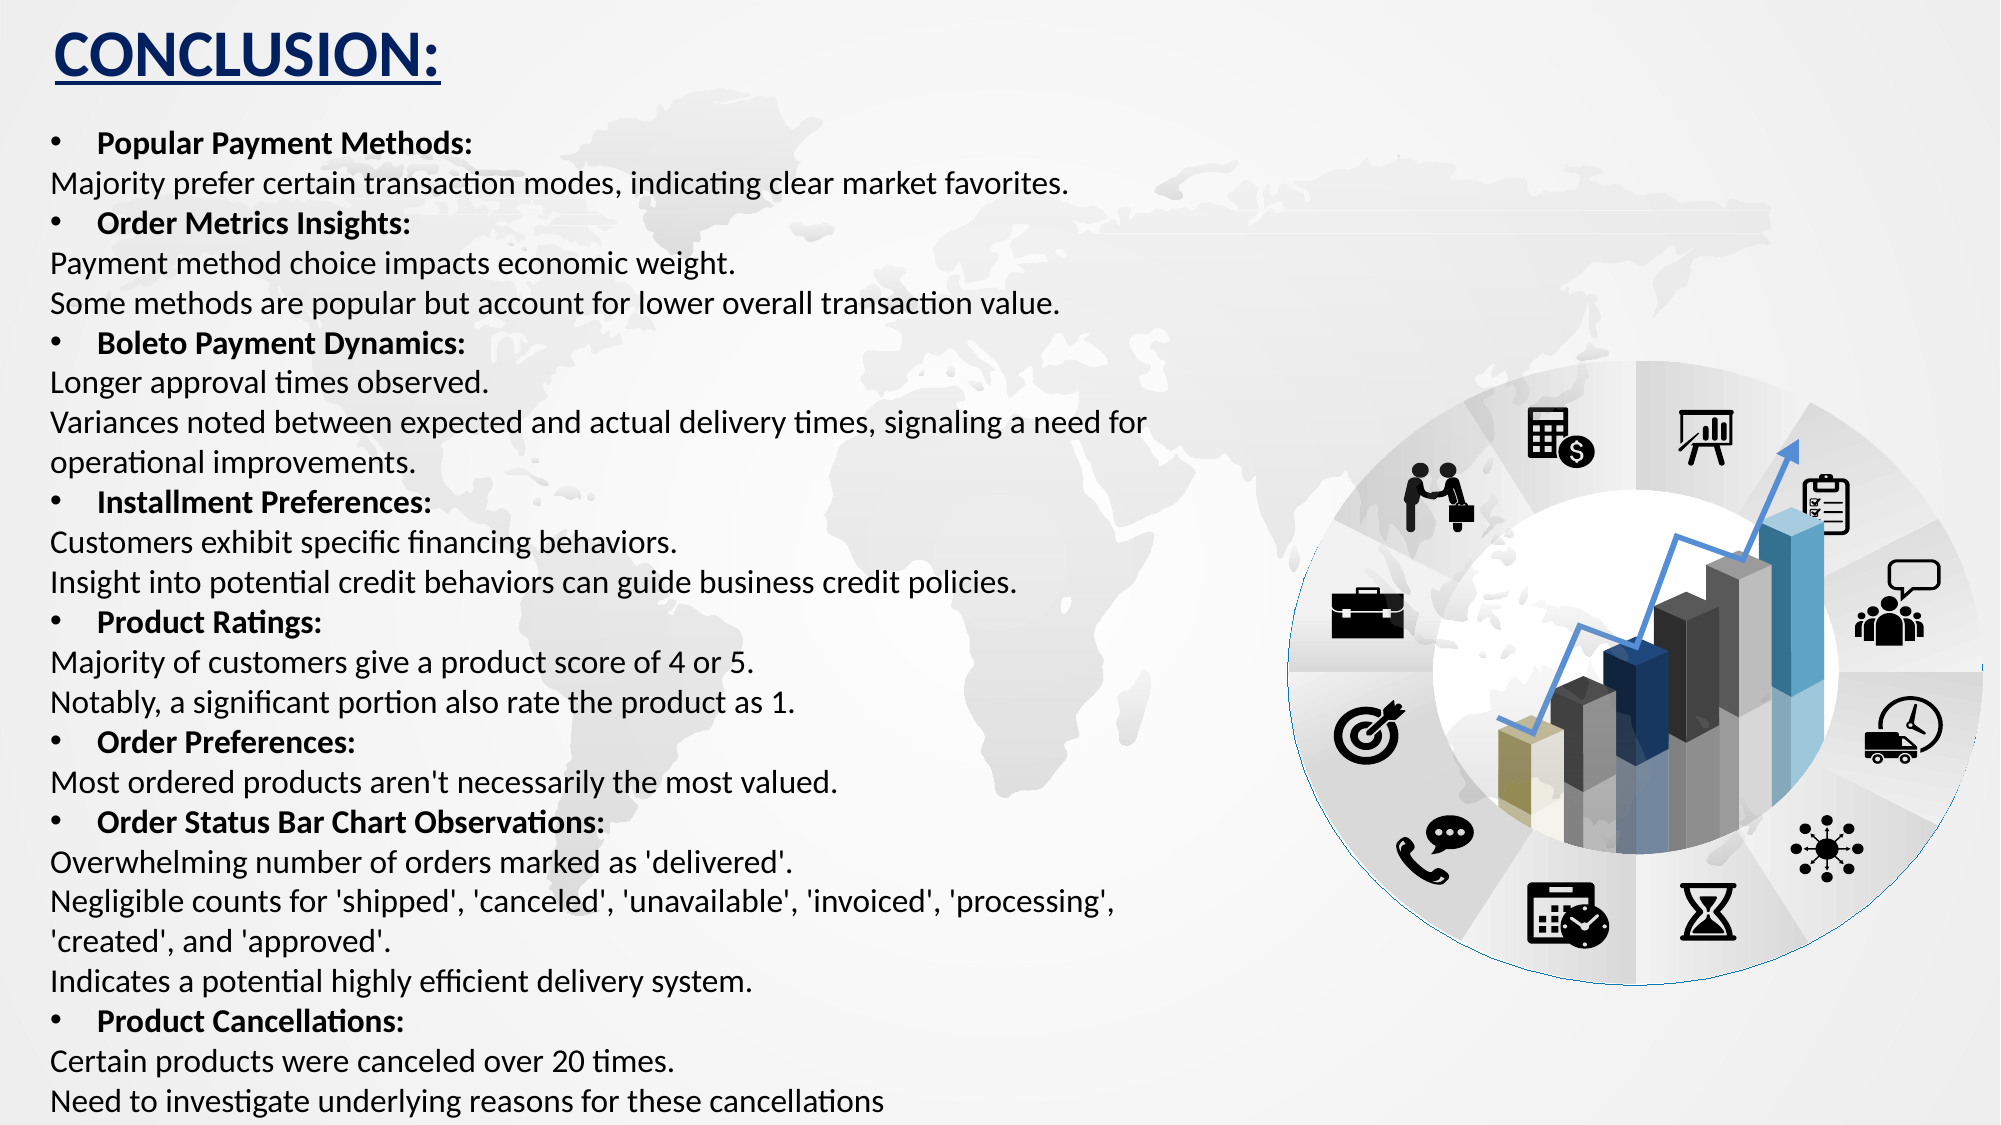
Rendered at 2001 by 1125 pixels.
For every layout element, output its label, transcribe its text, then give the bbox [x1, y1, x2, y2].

text_box Popular Payment Methods: Majority prefer certain transaction modes, indicating clear market favorites. Order Metrics Insights: Payment method choice impacts economic weight. Some methods are popular but account for lower overall transaction value. Boleto Payment Dynamics: Longer approval times observed. Variances noted between expected and actual delivery times, signaling a need for operational improvements. Installment Preferences: Customers exhibit specific financing behaviors. Insight into potential credit behaviors can guide business credit policies. Product Ratings: Majority of customers give a product score of 4 or 5. Notably, a significant portion also rate the product as 1. Order Preferences: Most ordered products aren't necessarily the most valued. Order Status Bar Chart Observations: Overwhelming number of orders marked as 'delivered'. Negligible counts for 'shipped', 'canceled', 'unavailable', 'invoiced', 'processing', 'created', and 'approved'. Indicates a potential highly efficient delivery system. Product Cancellations: Certain products were canceled over 20 times. Need to investigate underlying reasons for these cancellations [35, 113, 1253, 1125]
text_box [68, 88, 1773, 916]
title CONCLUSION: [39, 0, 1840, 109]
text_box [1286, 360, 1983, 986]
